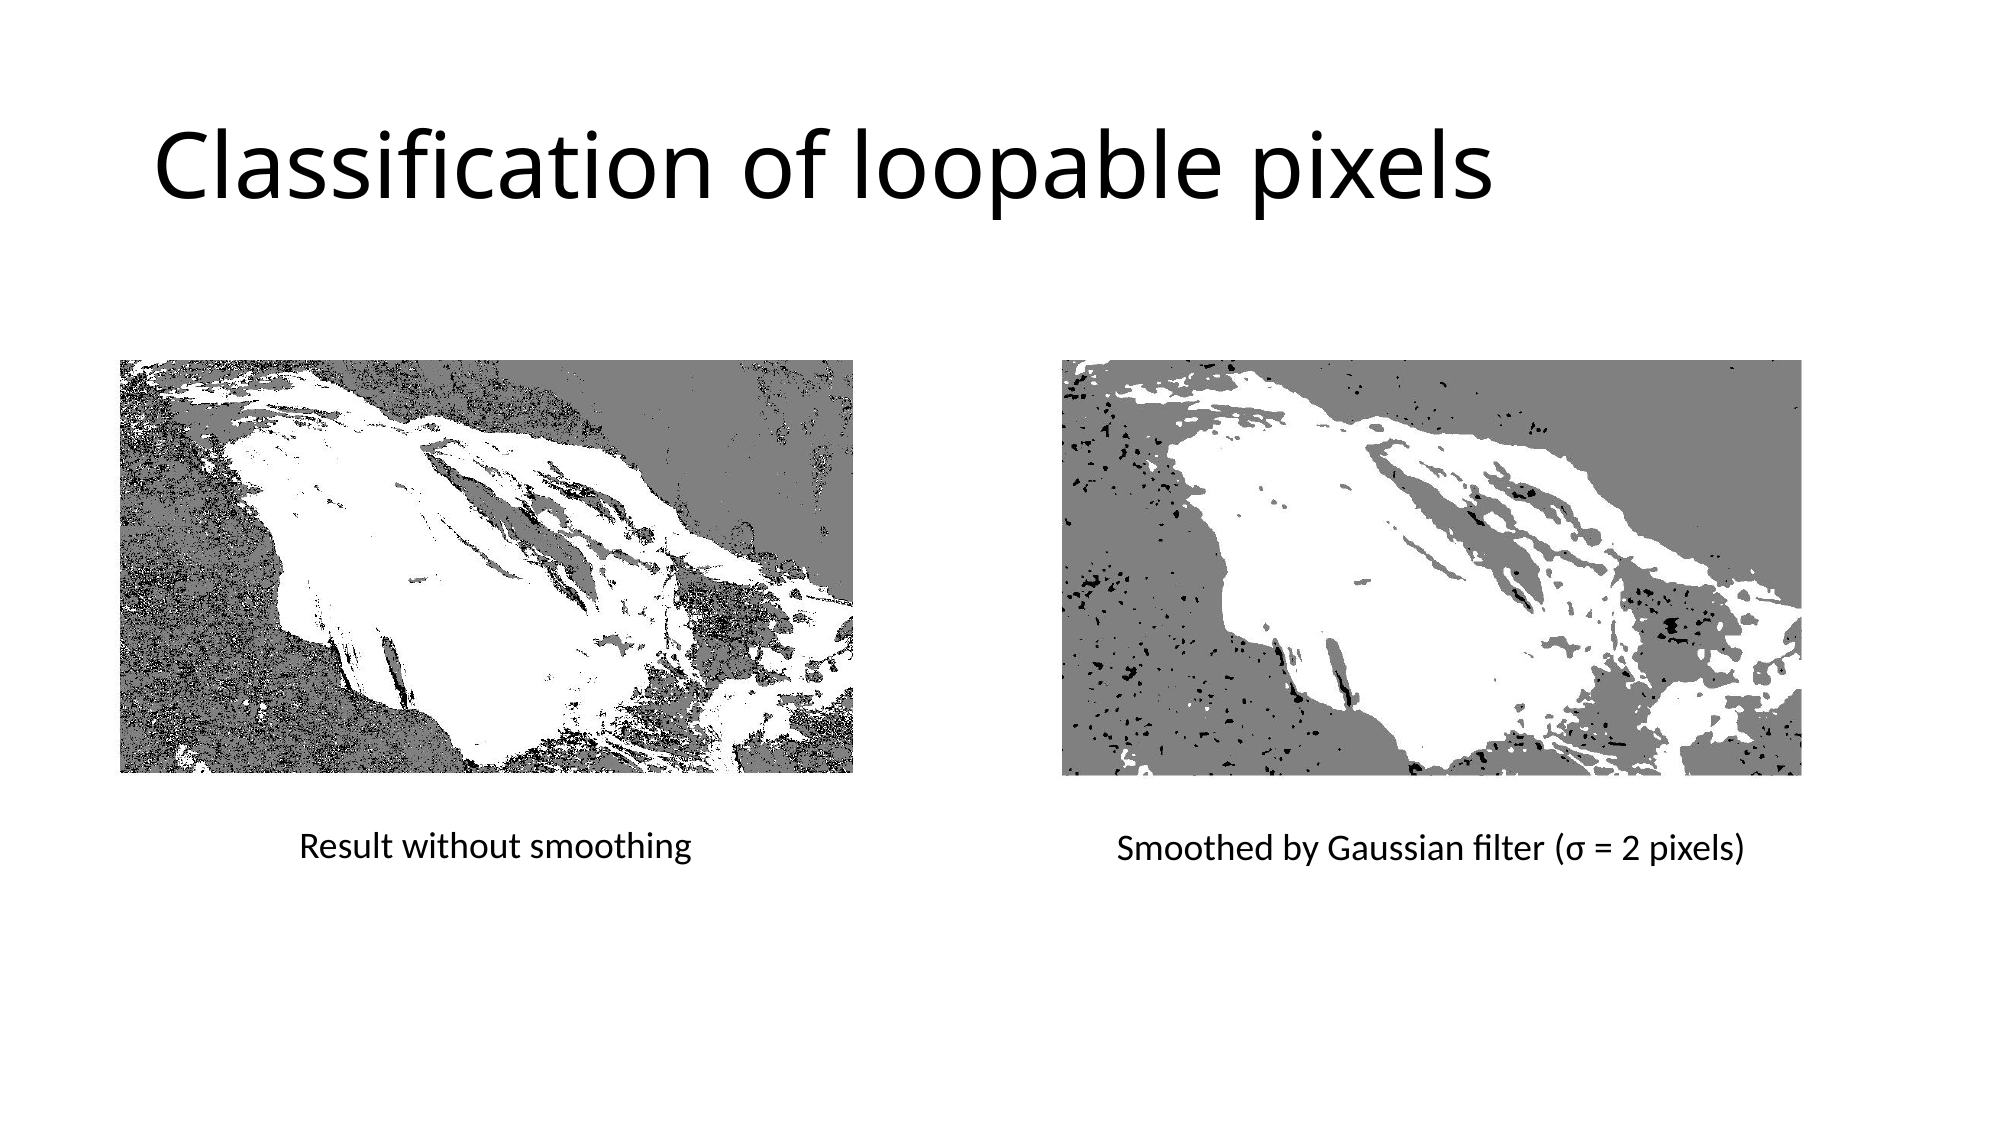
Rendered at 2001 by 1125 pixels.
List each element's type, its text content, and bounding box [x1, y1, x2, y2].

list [52, 341, 919, 823]
picture [995, 341, 1868, 826]
text_box Result without smoothing [284, 813, 981, 873]
text_box Smoothed by Gaussian filter (σ = 2 pixels) [1102, 826, 1798, 875]
title Classification of loopable pixels [137, 59, 1863, 278]
